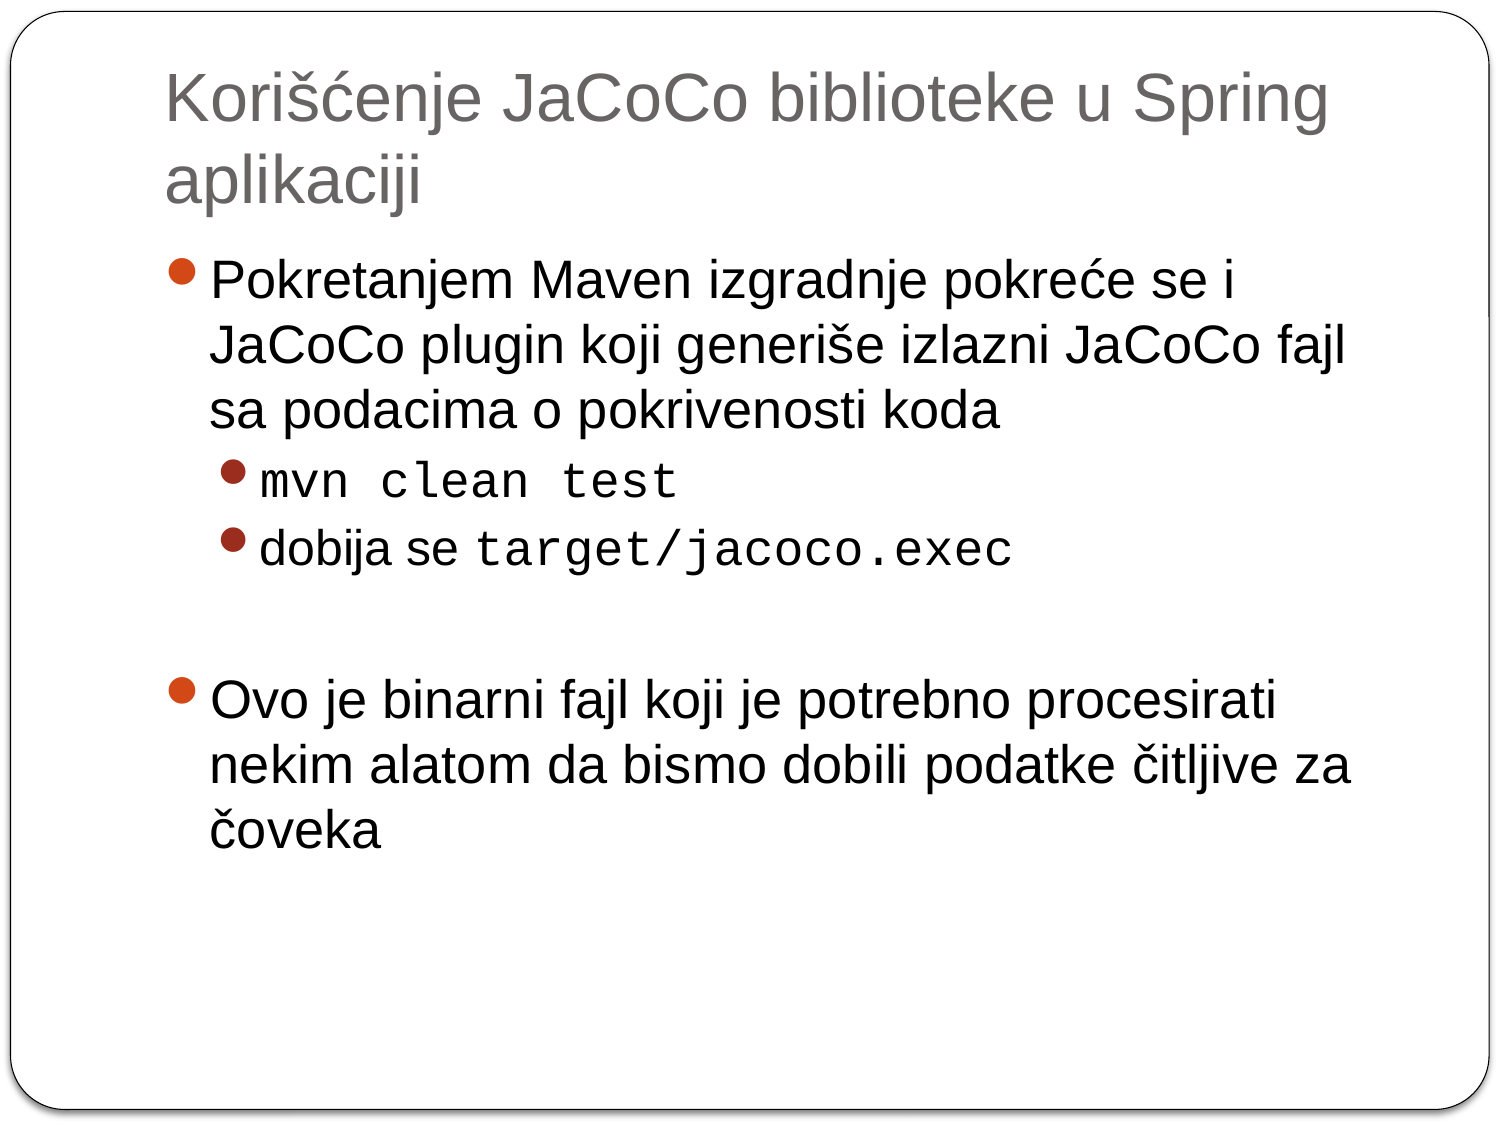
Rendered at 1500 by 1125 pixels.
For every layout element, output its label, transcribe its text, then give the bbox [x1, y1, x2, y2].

title Korišćenje JaCoCo biblioteke u Spring aplikaciji [150, 45, 1425, 233]
list Pokretanjem Maven izgradnje pokreće se i JaCoCo plugin koji generiše izlazni JaCoCo fajl sa podacima o pokrivenosti koda mvn clean test dobija se target/jacoco.exec Ovo je binarni fajl koji je potrebno procesirati nekim alatom da bismo dobili podatke čitljive za čoveka [150, 237, 1425, 988]
